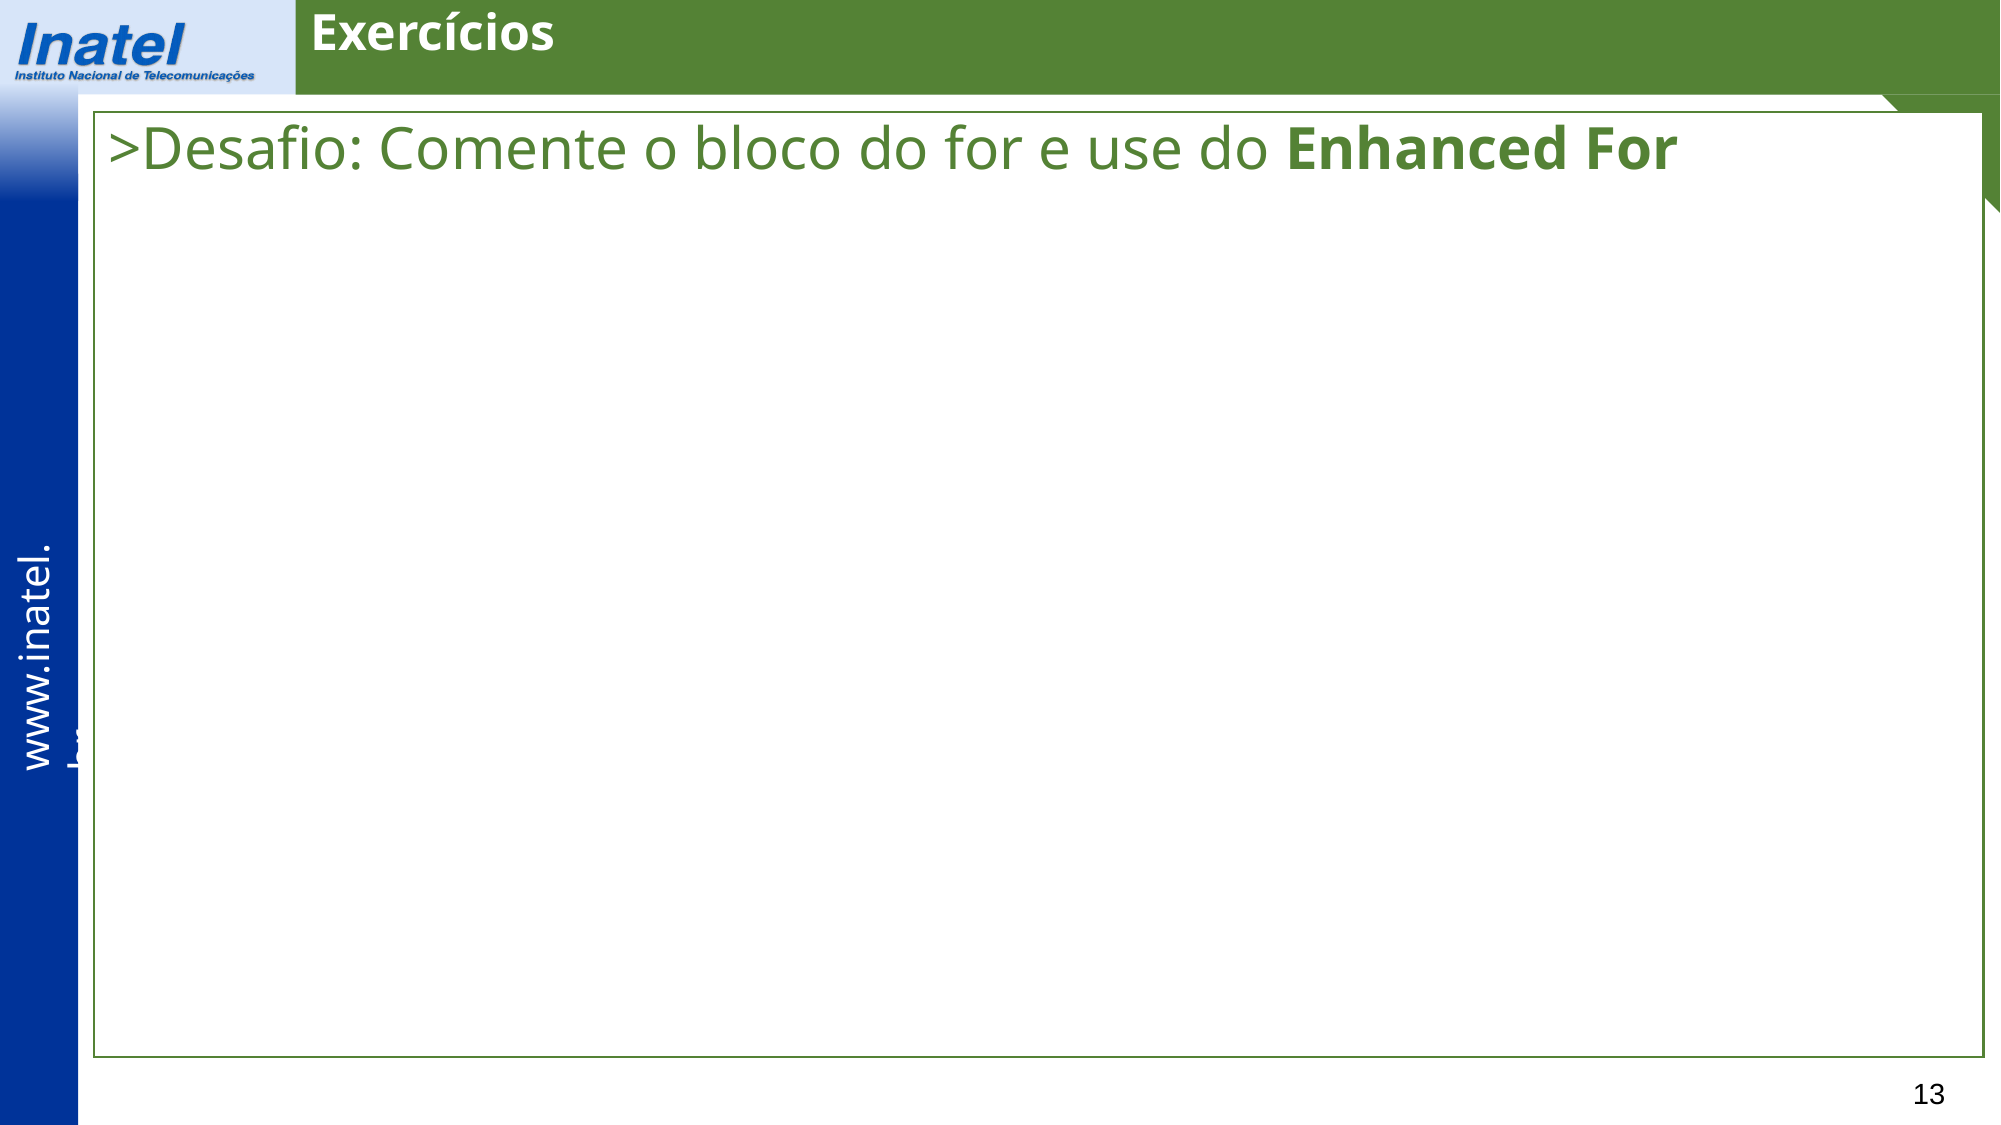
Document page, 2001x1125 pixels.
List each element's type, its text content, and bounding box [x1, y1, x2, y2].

picture [12, 20, 258, 85]
text_box [1879, 93, 2000, 215]
text_box >Desafio: Comente o bloco do for e use do Enhanced For [93, 111, 1985, 1058]
text_box Exercícios [295, 0, 2000, 96]
